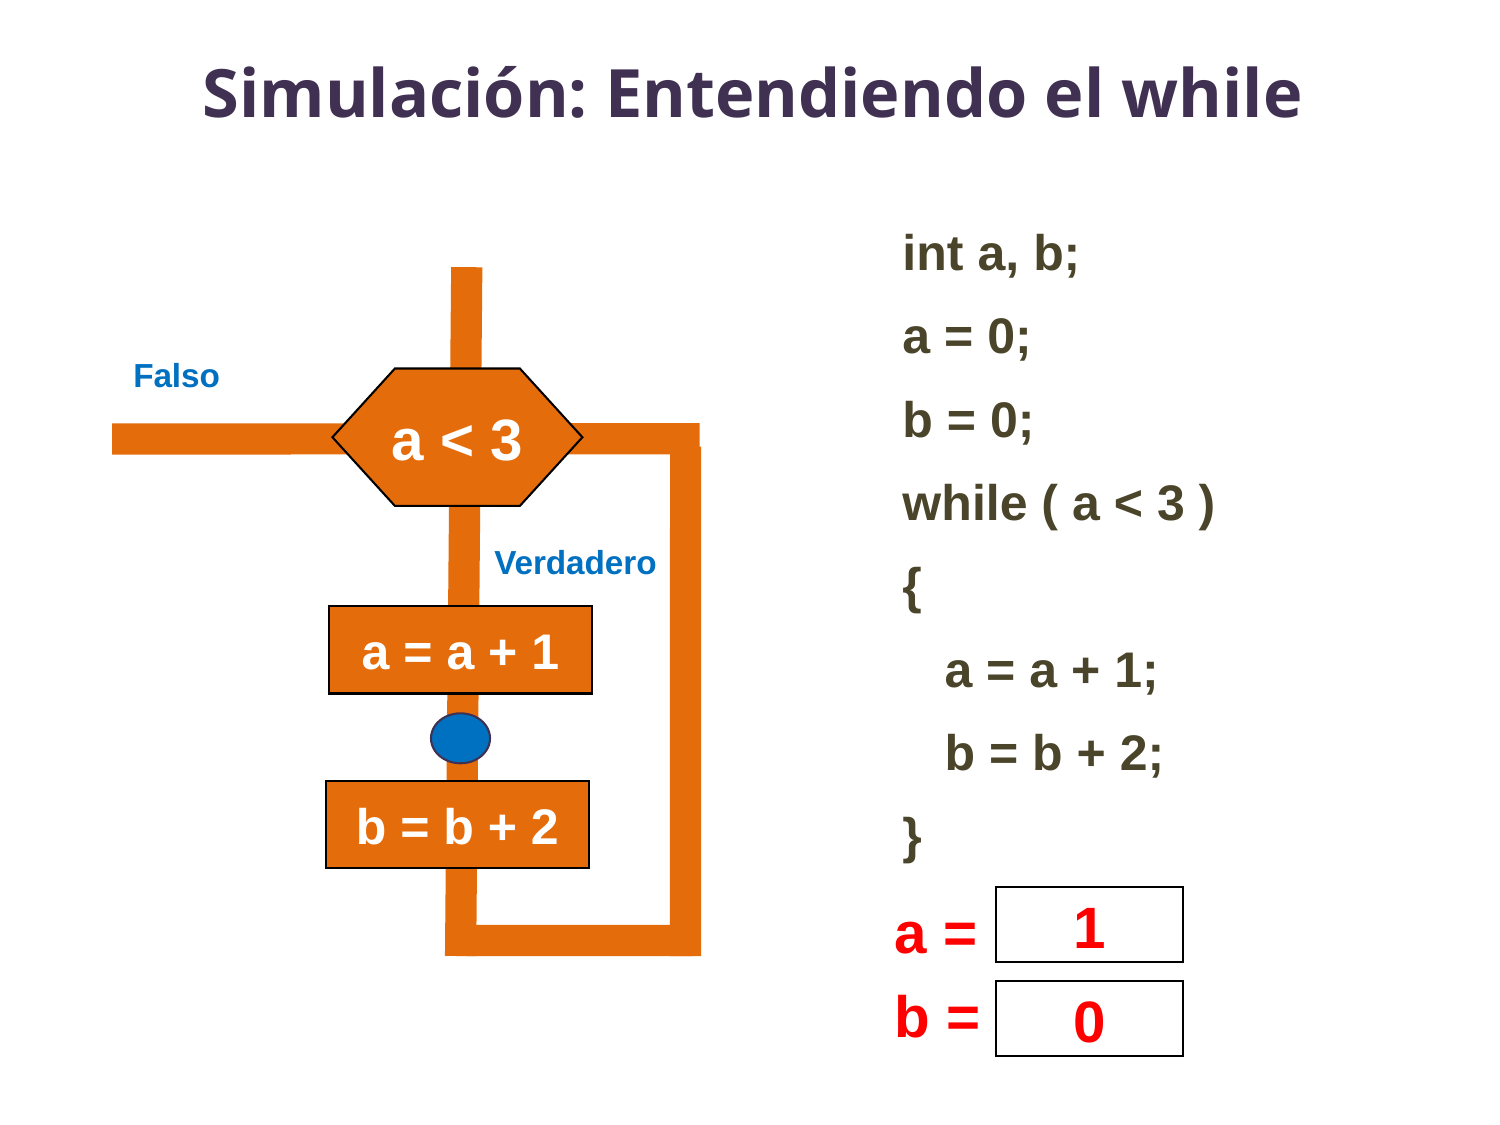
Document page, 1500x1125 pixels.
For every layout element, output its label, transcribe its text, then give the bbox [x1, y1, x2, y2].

text_box Falso [118, 346, 235, 402]
title Simulación: Entendiendo el while [183, 0, 1324, 185]
text_box Verdadero [479, 534, 672, 589]
text_box a = a + 1 [329, 606, 592, 694]
text_box b = b + 2 [326, 781, 589, 869]
text_box a = b = [879, 874, 1005, 1057]
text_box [995, 887, 1184, 1057]
text_box a < 3 [332, 368, 583, 506]
text_box int a, b; a = 0; b = 0; while ( a < 3 ) { a = a + 1; b = b + 2; } [887, 189, 1319, 872]
text_box [430, 713, 491, 764]
